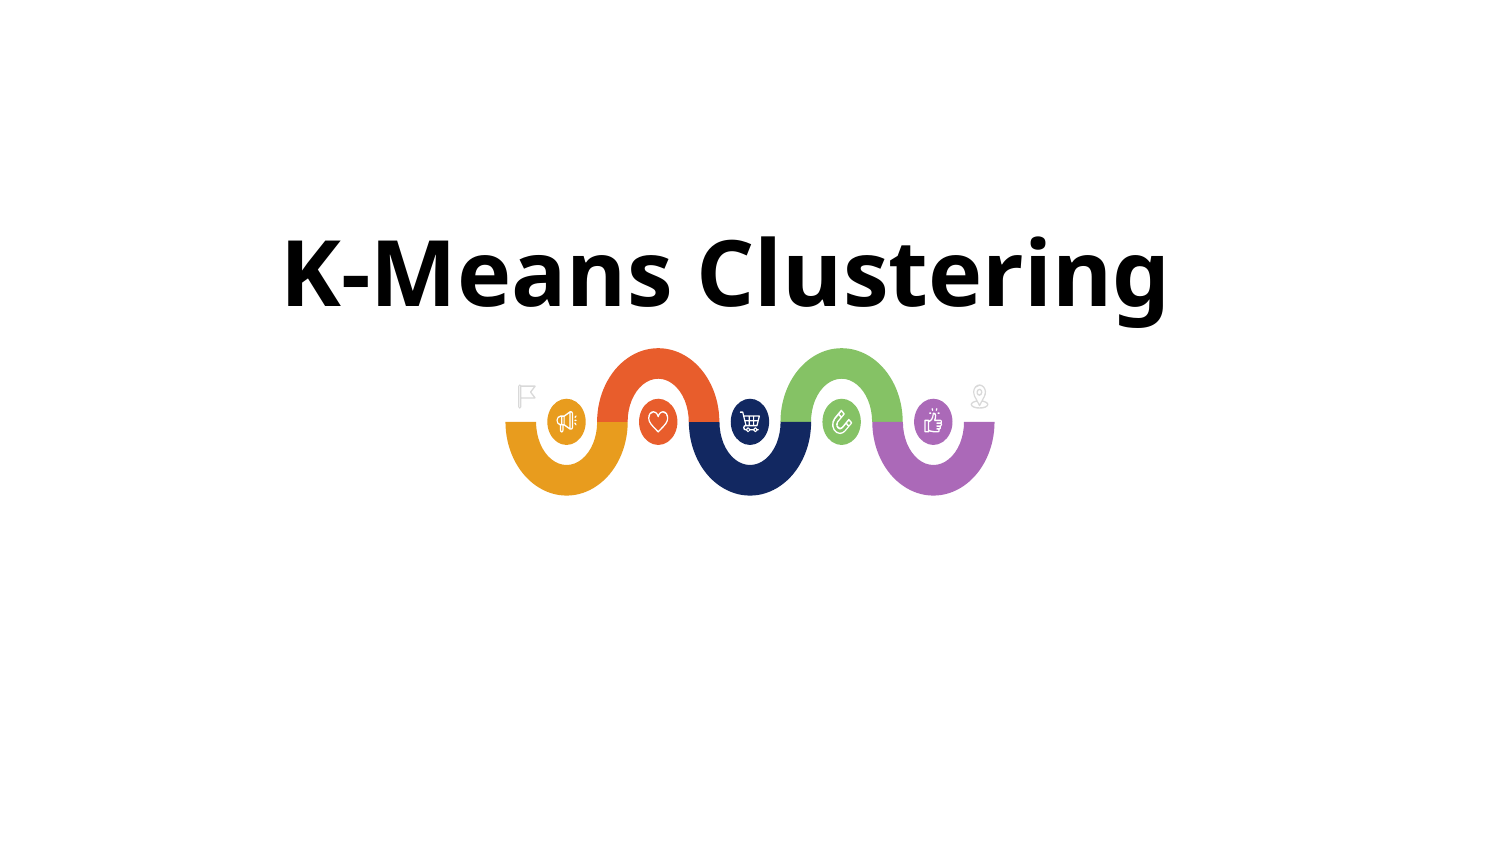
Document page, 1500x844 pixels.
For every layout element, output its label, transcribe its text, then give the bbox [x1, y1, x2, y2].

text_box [505, 347, 995, 496]
title K-Means Clustering [27, 200, 1425, 339]
